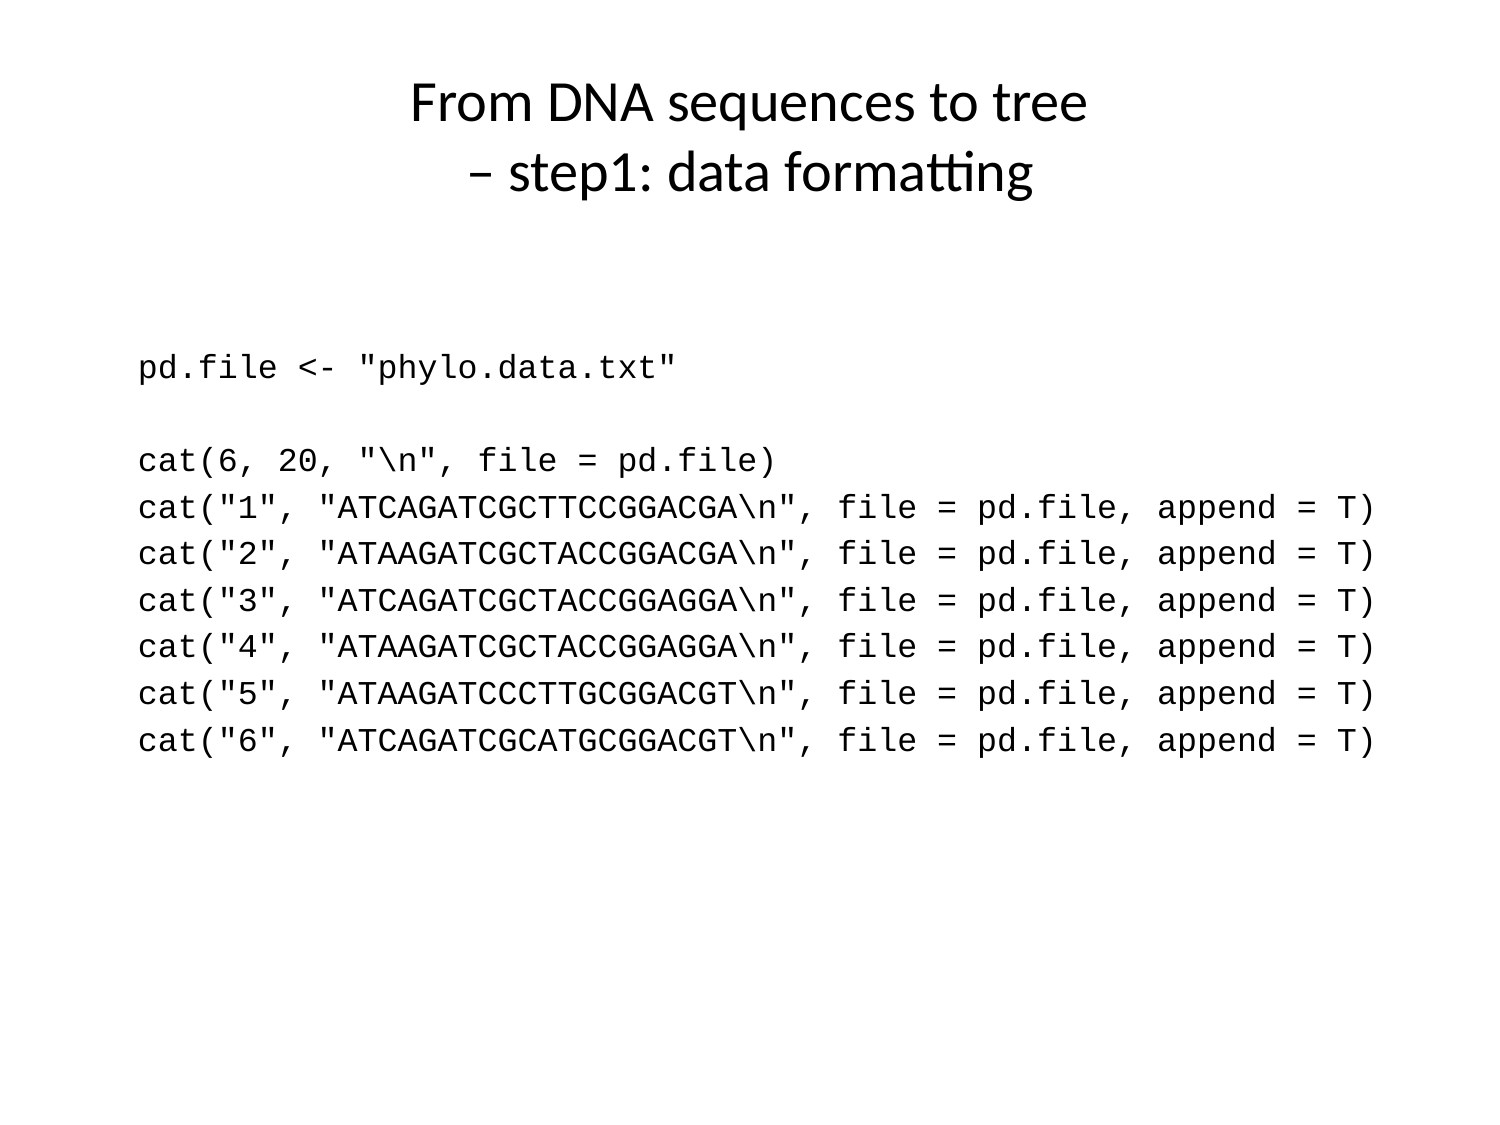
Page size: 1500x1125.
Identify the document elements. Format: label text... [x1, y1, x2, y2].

list pd.file <- "phylo.data.txt" cat(6, 20, "\n", file = pd.file) cat("1", "ATCAGATCGCTTCCGGACGA\n", file = pd.file, append = T) cat("2", "ATAAGATCGCTACCGGACGA\n", file = pd.file, append = T) cat("3", "ATCAGATCGCTACCGGAGGA\n", file = pd.file, append = T) cat("4", "ATAAGATCGCTACCGGAGGA\n", file = pd.file, append = T) cat("5", "ATAAGATCCCTTGCGGACGT\n", file = pd.file, append = T) cat("6", "ATCAGATCGCATGCGGACGT\n", file = pd.file, append = T) [122, 337, 1409, 782]
title From DNA sequences to tree – step1: data formatting [75, 45, 1425, 221]
